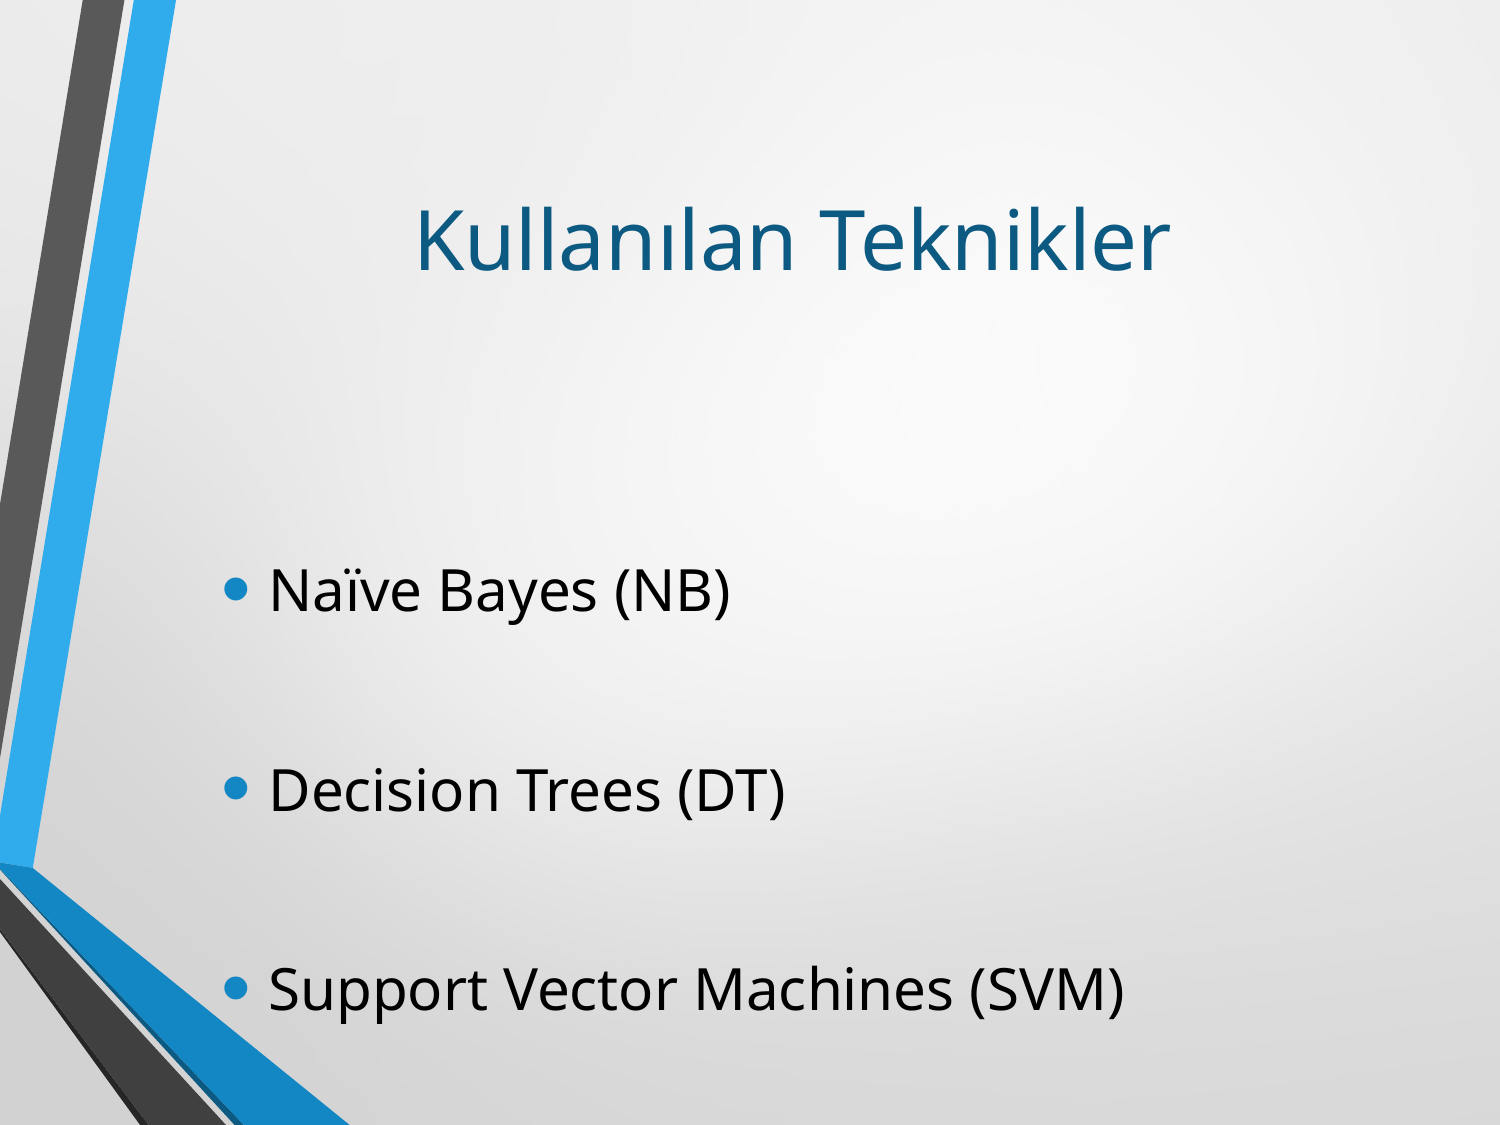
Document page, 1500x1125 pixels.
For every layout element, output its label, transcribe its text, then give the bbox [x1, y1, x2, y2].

title Kullanılan Teknikler [161, 75, 1425, 400]
list Naïve Bayes (NB) Decision Trees (DT) Support Vector Machines (SVM) [206, 399, 1425, 1071]
